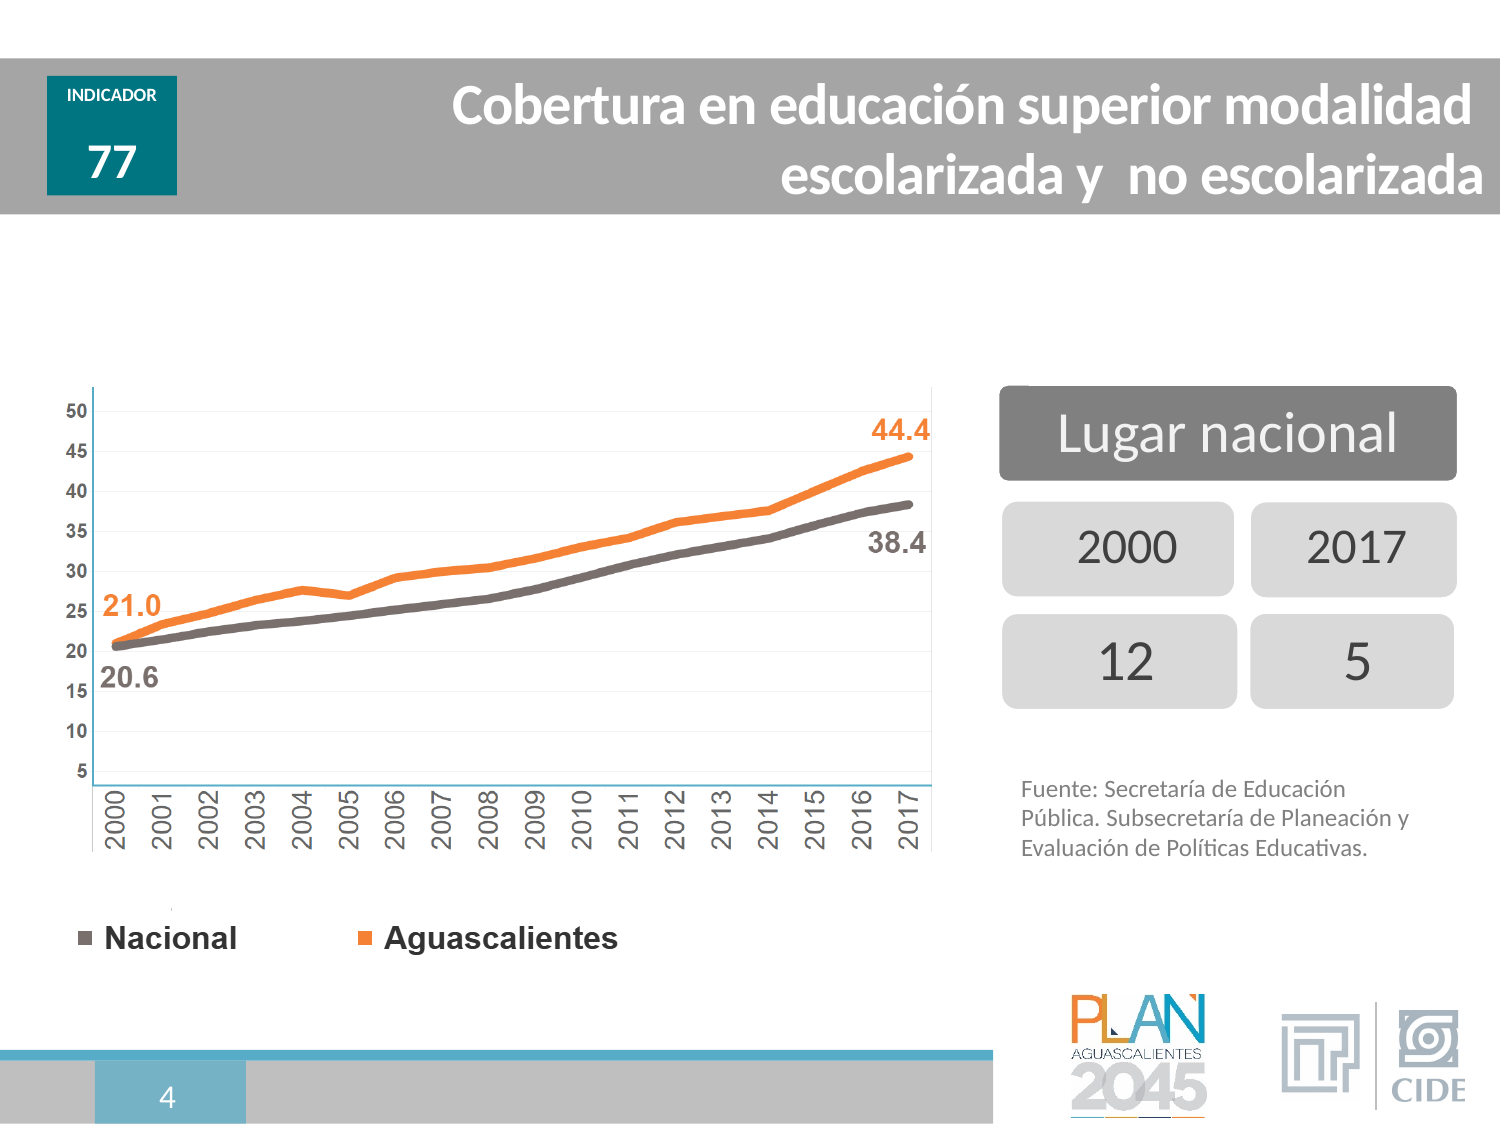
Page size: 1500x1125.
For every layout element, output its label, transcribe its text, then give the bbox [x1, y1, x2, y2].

picture [1170, 994, 1200, 1033]
picture [70, 907, 631, 964]
list Fuente: Secretaría de Educación Pública. Subsecretaría de Planeación y Evaluación de Políticas Educativas. [1006, 764, 1456, 820]
picture [1071, 994, 1207, 1118]
text_box INDICADOR 77 [47, 75, 177, 196]
title Cobertura en educación superior modalidad escolarizada y no escolarizada [0, 58, 1500, 215]
list 2000 [1040, 520, 1200, 575]
list 12 [1050, 634, 1187, 689]
list 2017 [1274, 520, 1424, 575]
list 5 [1282, 634, 1419, 689]
slide_number 4 [86, 1065, 249, 1125]
picture [57, 386, 932, 852]
